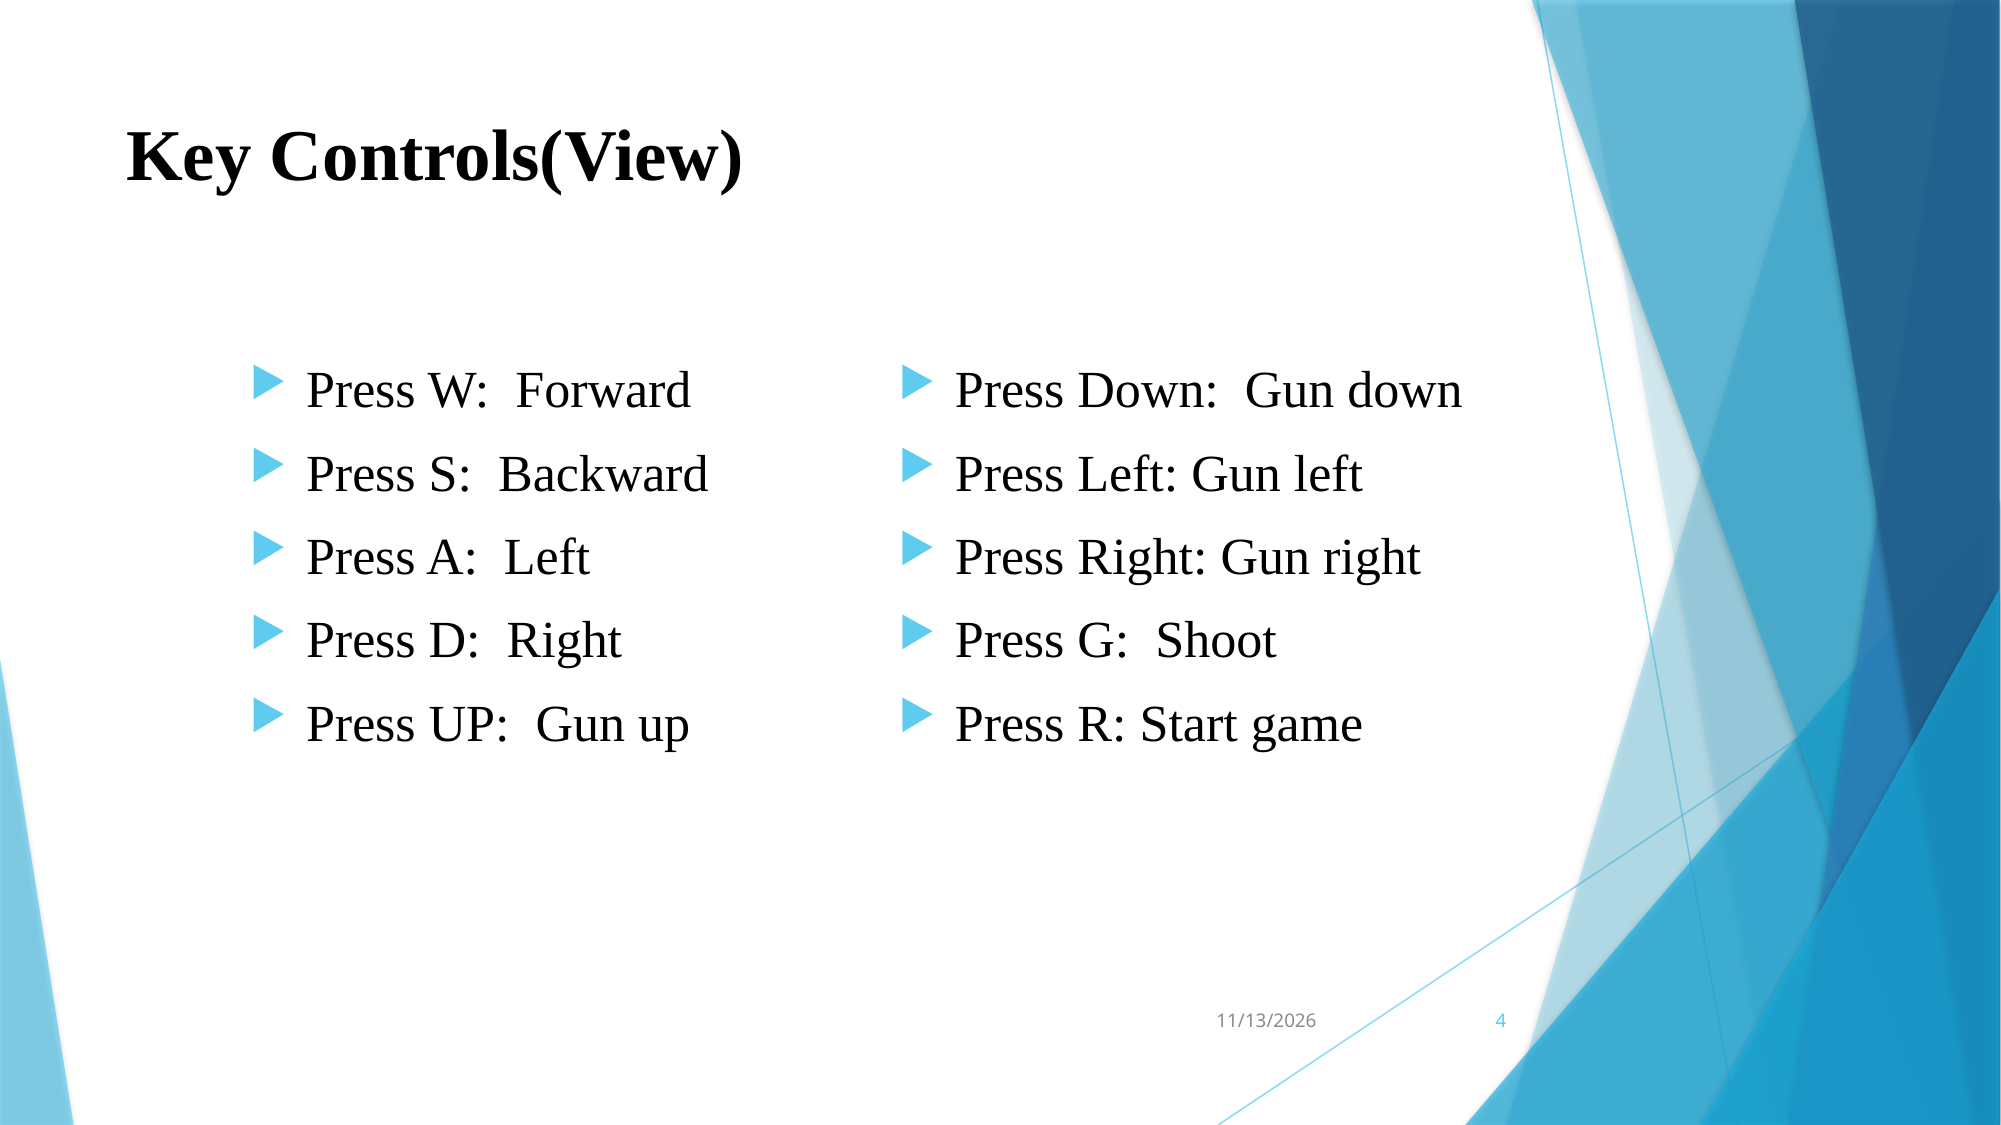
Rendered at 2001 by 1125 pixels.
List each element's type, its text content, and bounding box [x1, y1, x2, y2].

text_box Press Down: Gun down Press Left: Gun left Press Right: Gun right Press G: Shoot Press R: Start game [883, 348, 1496, 810]
slide_number 4 [1409, 991, 1522, 1051]
text_box [1521, 482, 2000, 992]
title Key Controls(View) [111, 99, 1522, 317]
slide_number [1181, 991, 1332, 1051]
list Press W: Forward Press S: Backward Press A: Left Press D: Right Press UP: Gun up [234, 348, 847, 810]
